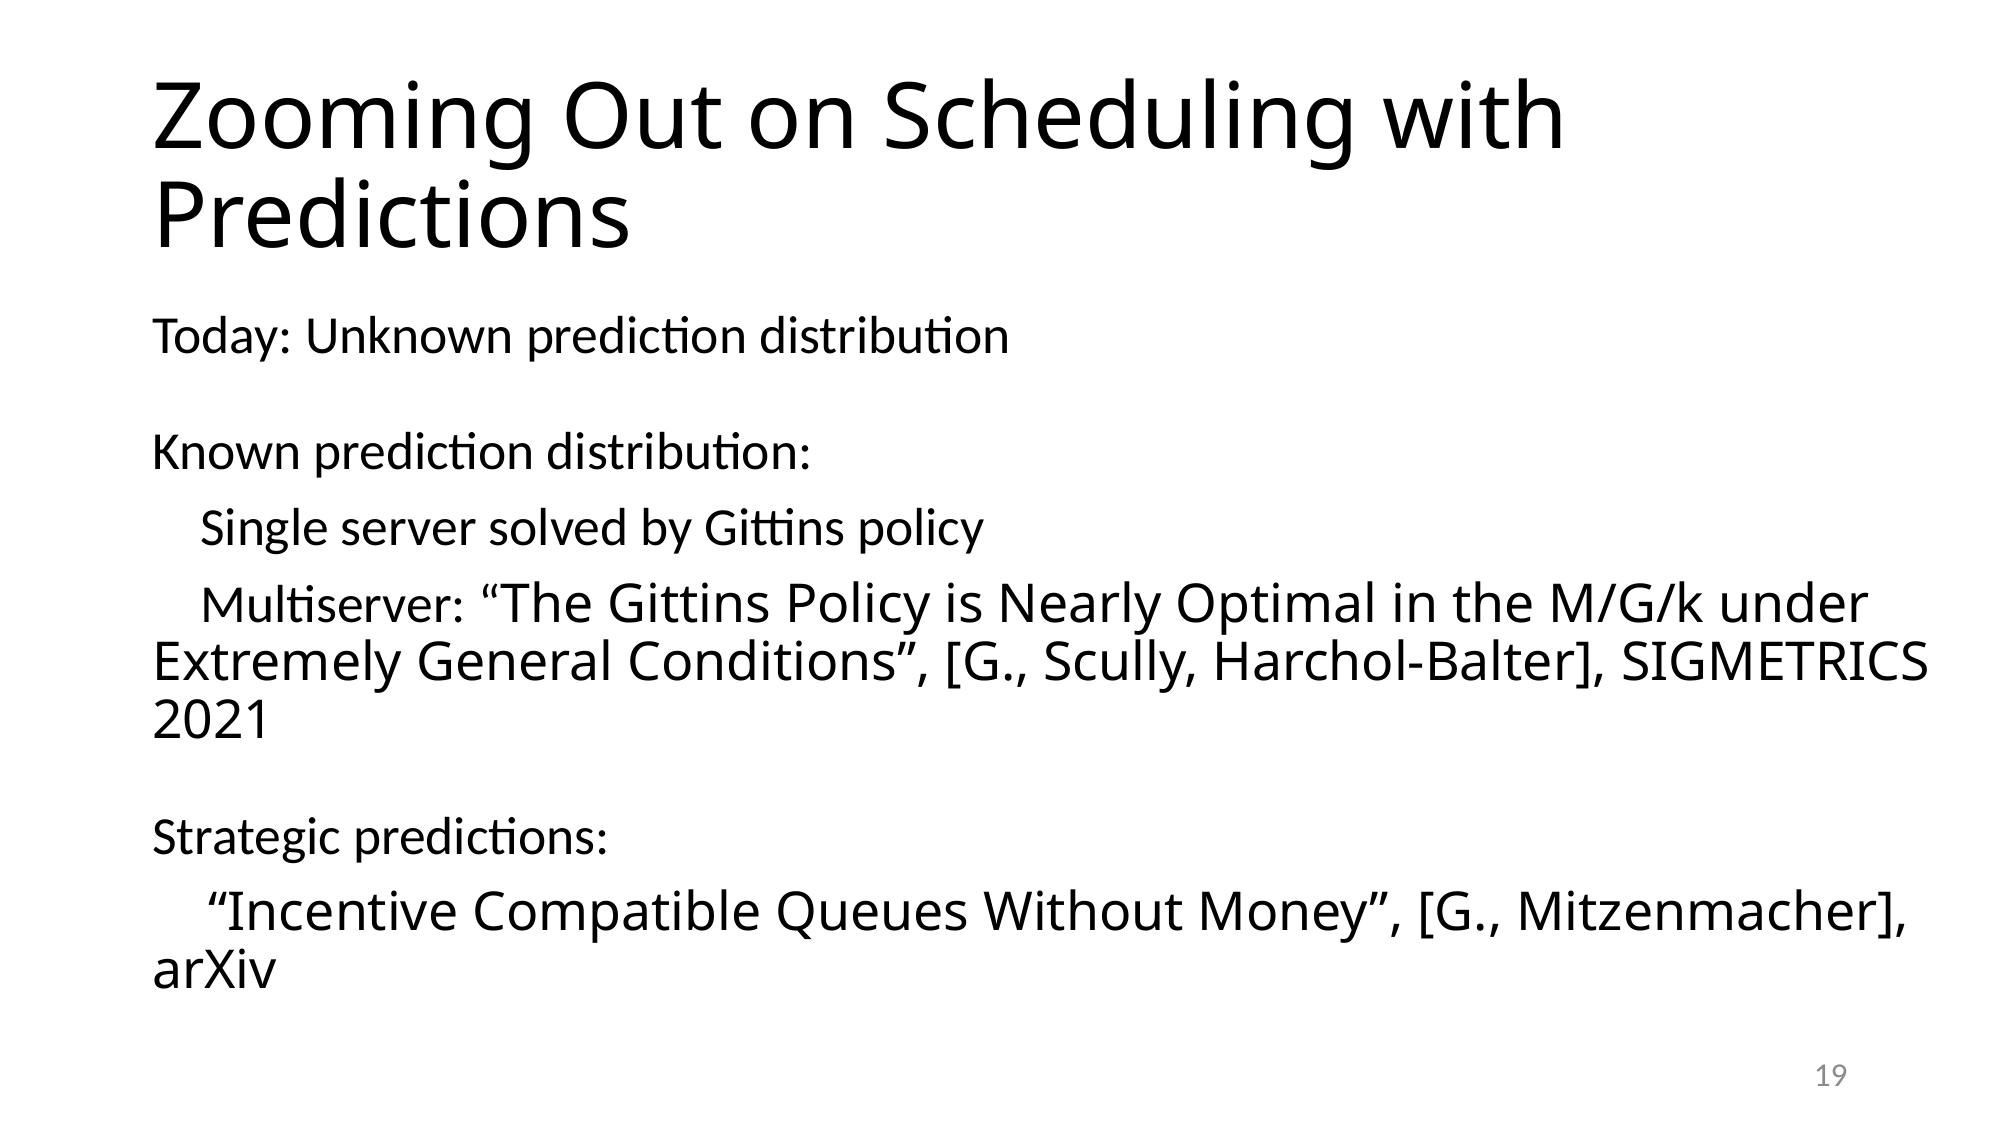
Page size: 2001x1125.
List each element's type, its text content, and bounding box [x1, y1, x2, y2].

title Zooming Out on Scheduling with Predictions [137, 59, 1863, 278]
slide_number 19 [1412, 1042, 1863, 1103]
